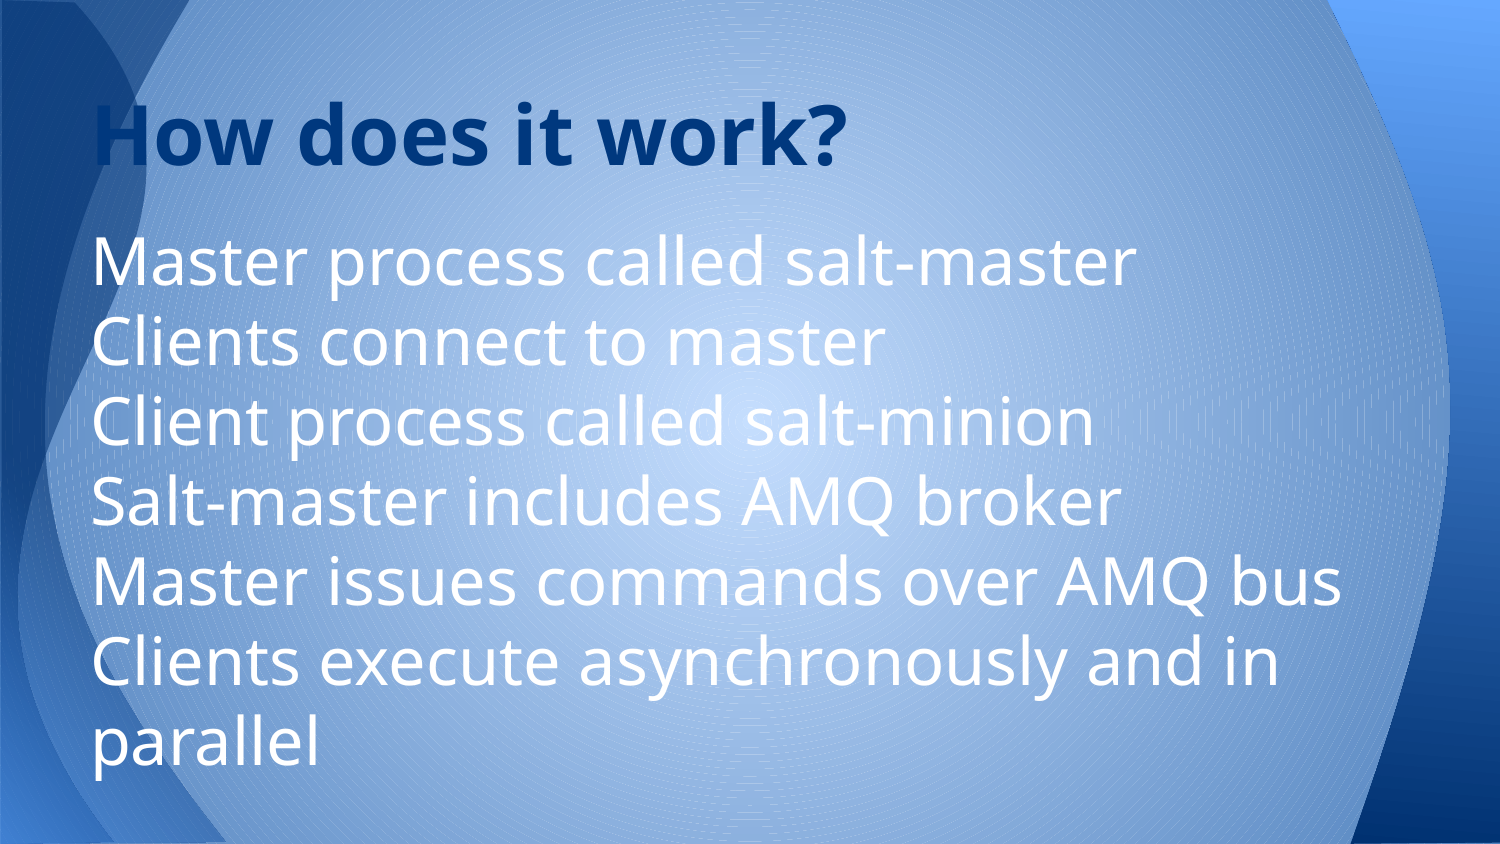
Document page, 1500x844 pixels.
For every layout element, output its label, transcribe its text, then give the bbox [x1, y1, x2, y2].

list Master process called salt-master Clients connect to master Client process called salt-minion Salt-master includes AMQ broker Master issues commands over AMQ bus Clients execute asynchronously and in parallel [75, 204, 1425, 800]
title How does it work? [75, 33, 1425, 197]
